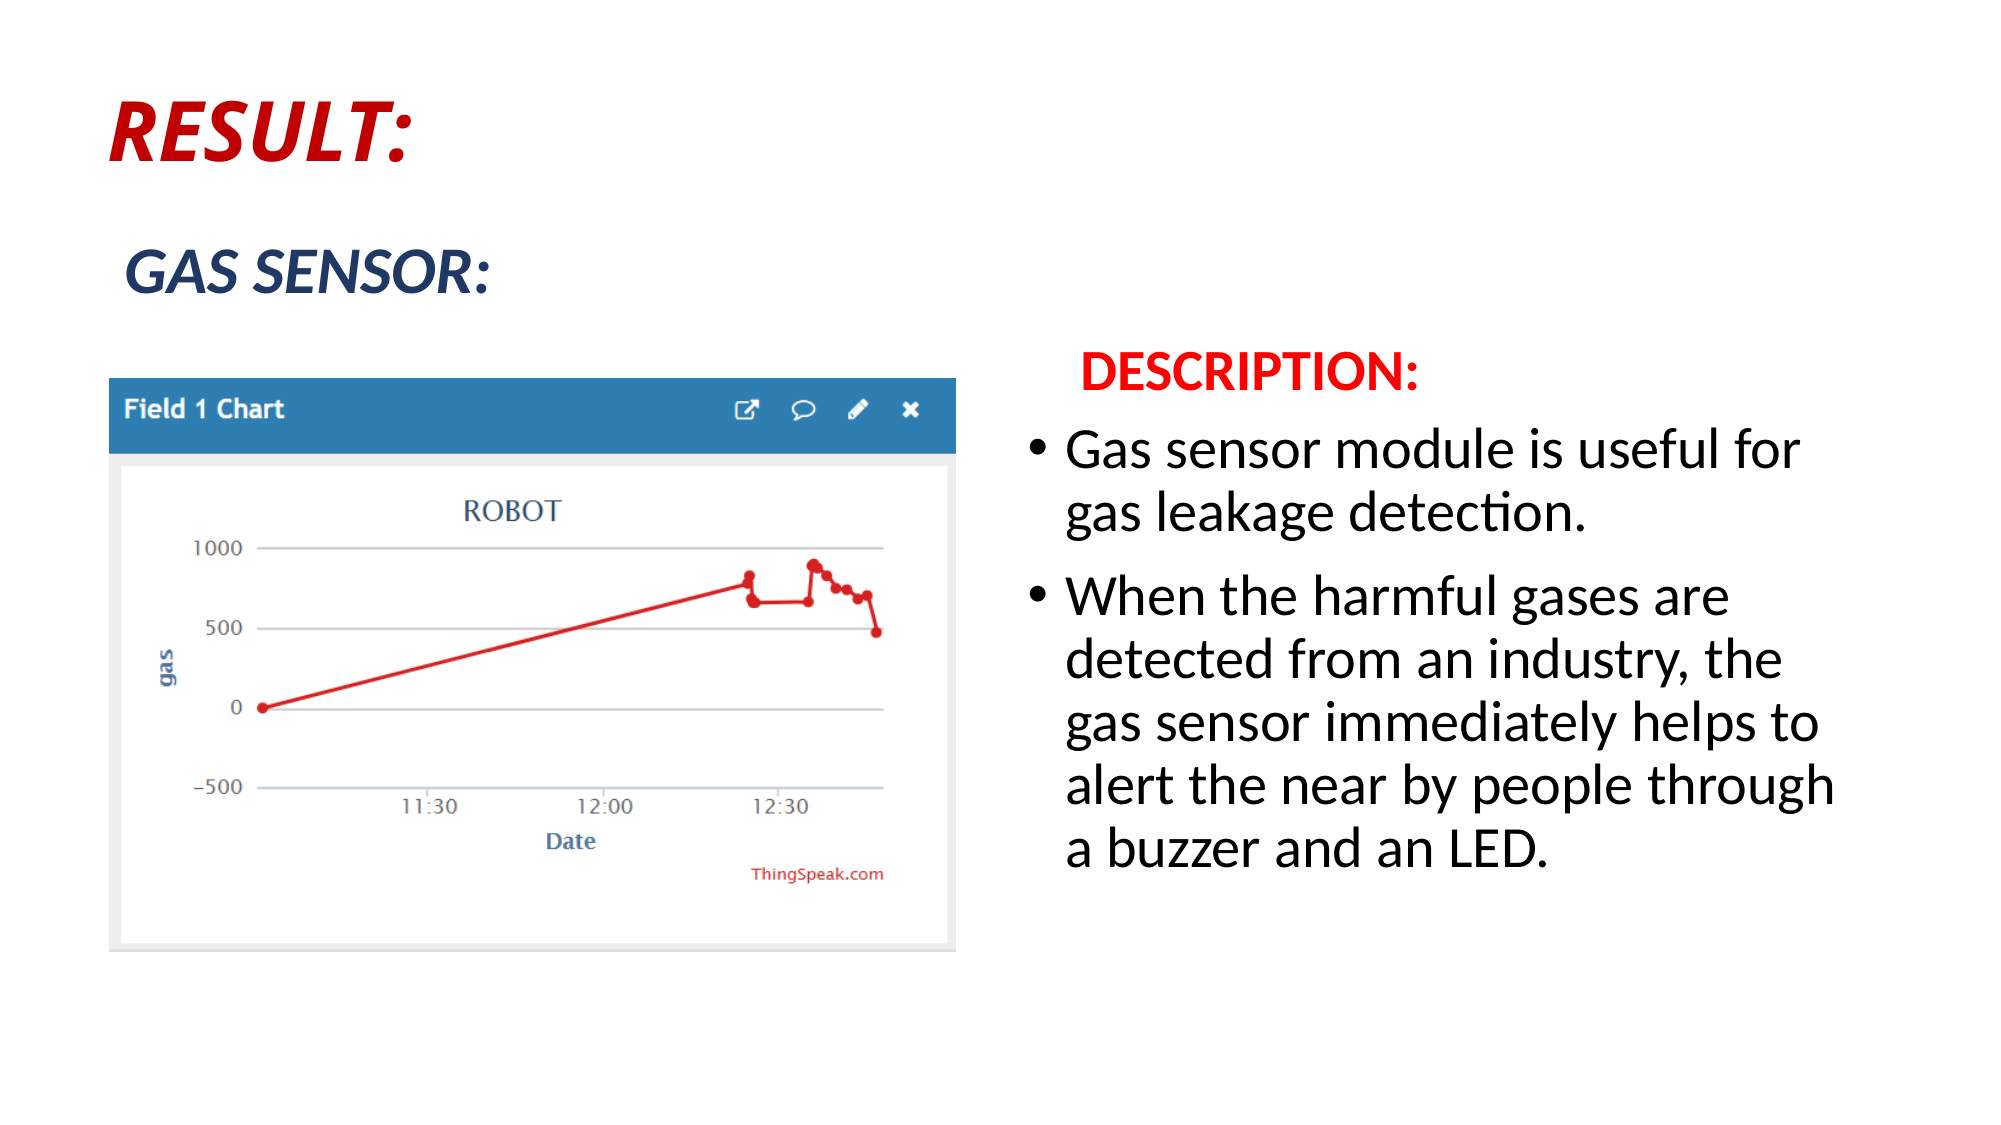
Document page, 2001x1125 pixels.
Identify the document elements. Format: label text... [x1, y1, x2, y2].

title RESULT: [93, 25, 1818, 243]
list Gas sensor module is useful for gas leakage detection. When the harmful gases are detected from an industry, the gas sensor immediately helps to alert the near by people through a buzzer and an LED. [1012, 410, 1863, 1016]
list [109, 377, 956, 952]
list DESCRIPTION: [1012, 275, 1863, 410]
list GAS SENSOR: [109, 208, 984, 315]
